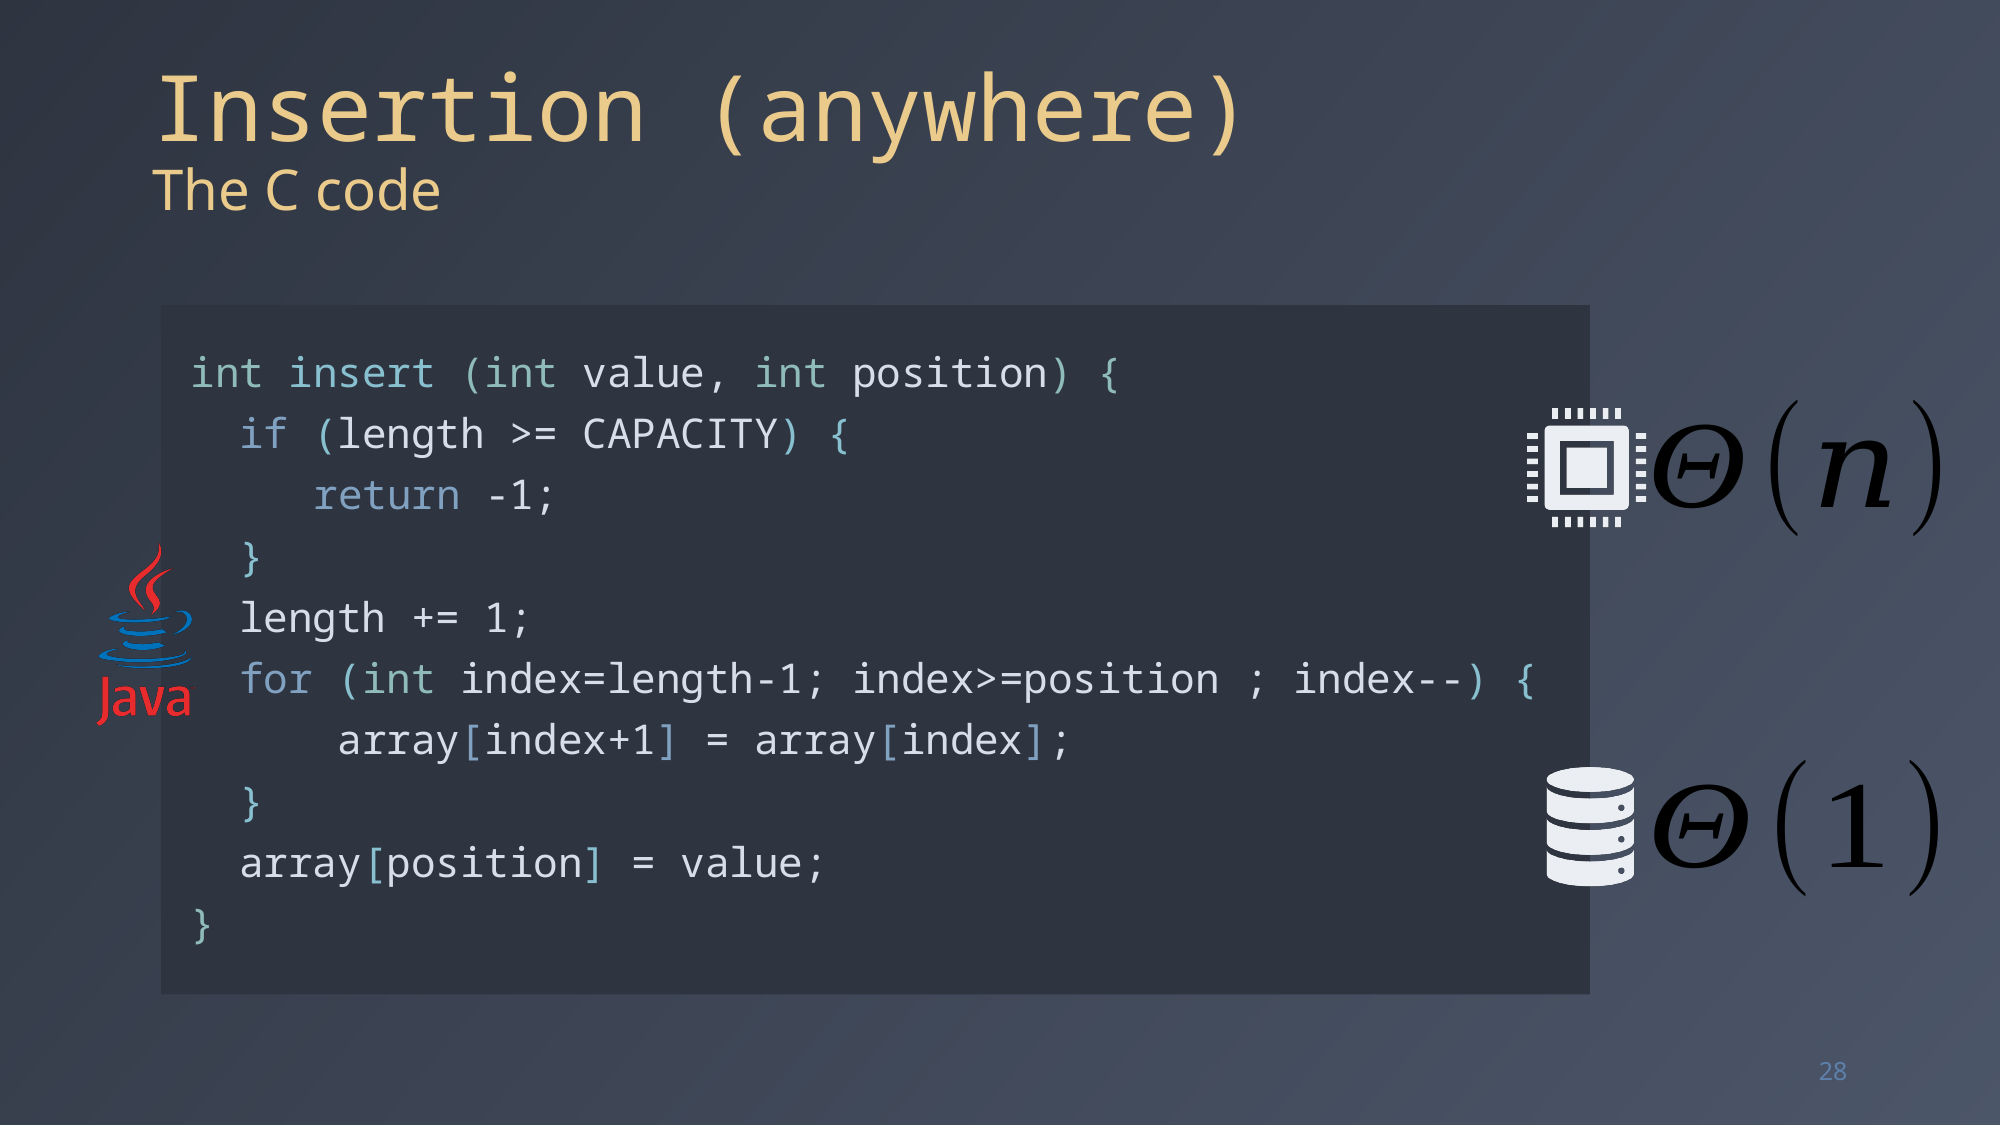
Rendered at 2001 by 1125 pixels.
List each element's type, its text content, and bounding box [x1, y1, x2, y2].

title Insertion (anywhere) The C code [137, 26, 1863, 230]
slide_number 28 [1738, 1042, 1863, 1103]
picture [96, 542, 195, 726]
picture [1511, 392, 1662, 543]
list int insert (int value, int position) { if (length >= CAPACITY) { return -1; } length += 1; for (int index=length-1; index>=position ; index--) { array[index+1] = array[index]; } array[position] = value; } [161, 305, 1590, 995]
picture [1514, 751, 1665, 902]
